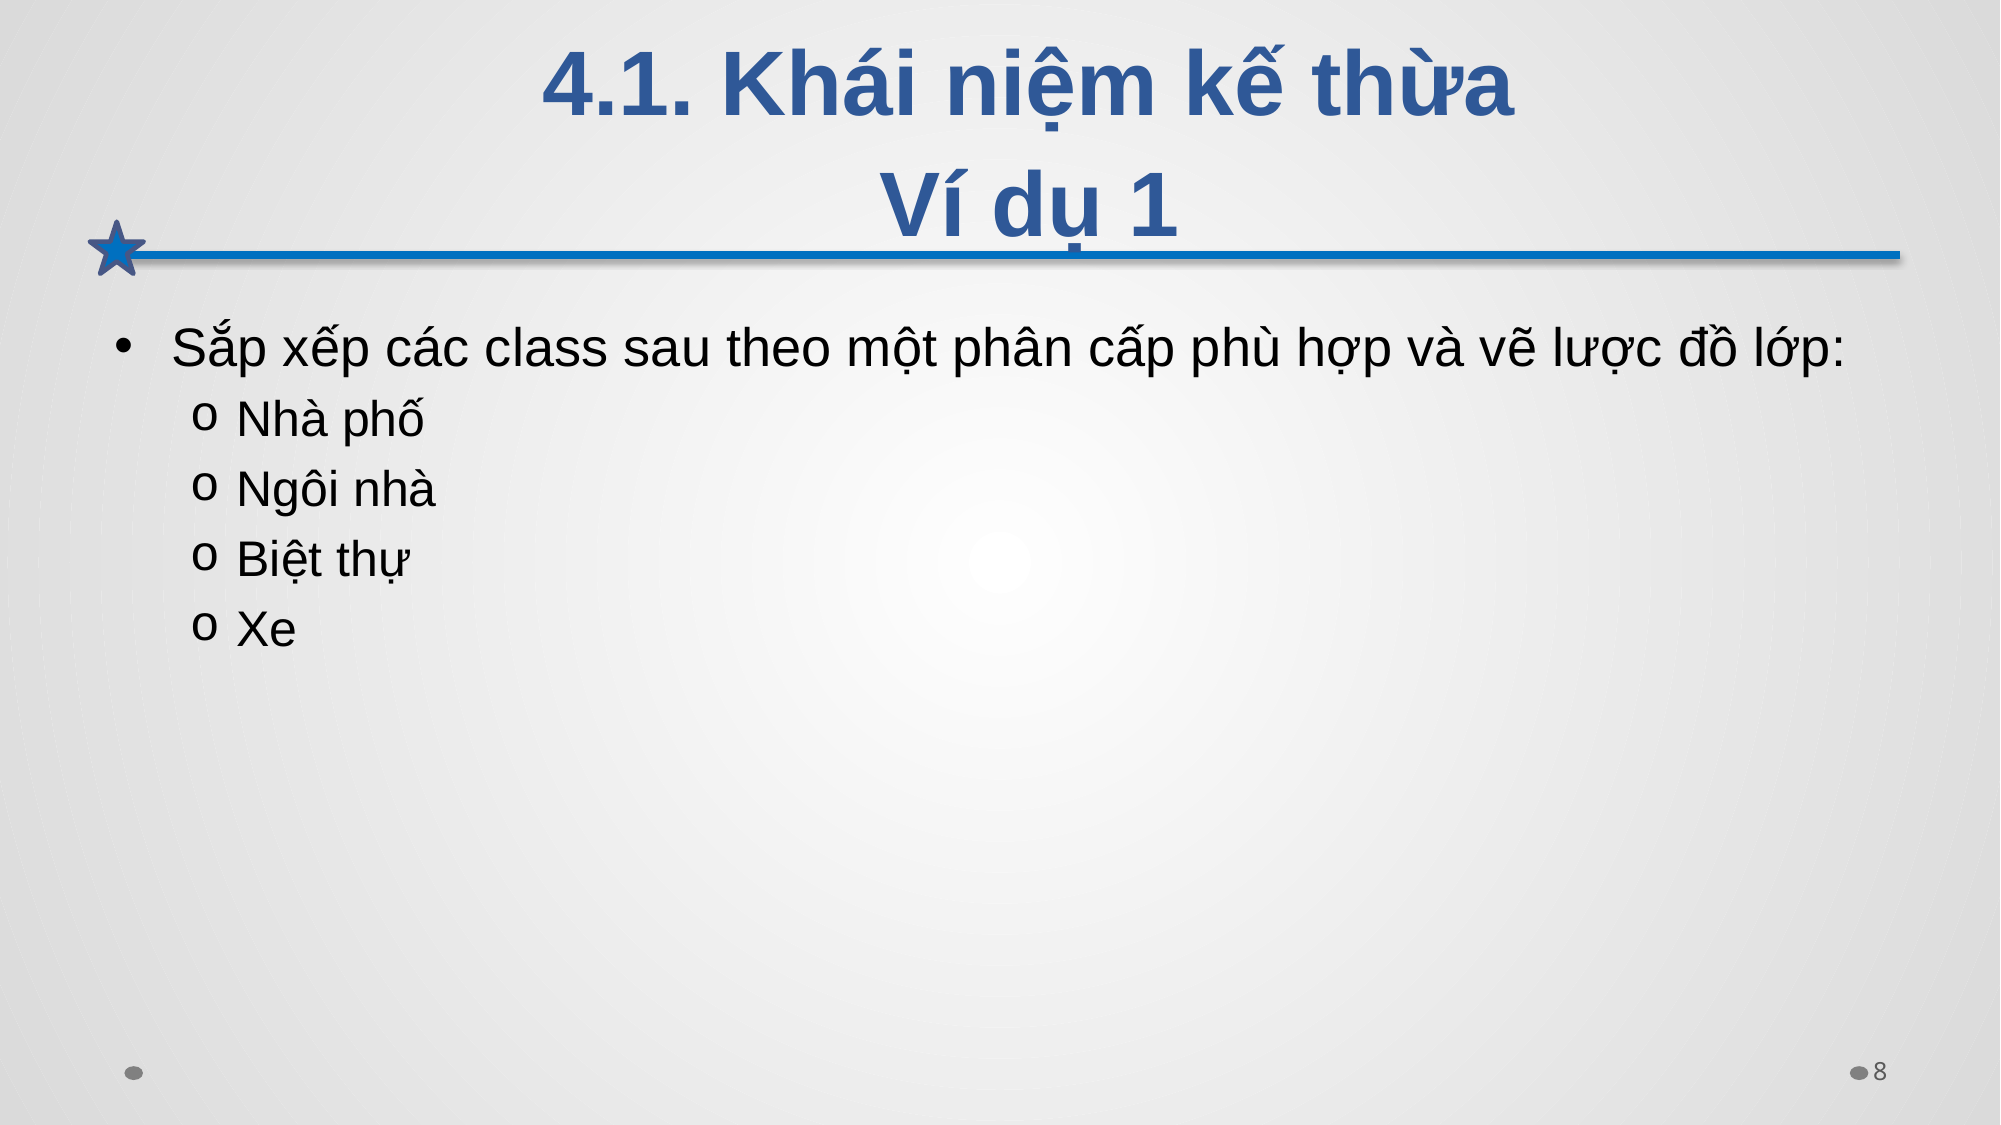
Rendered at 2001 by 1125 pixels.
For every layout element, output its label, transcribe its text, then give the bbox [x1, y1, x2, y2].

slide_number 8 [1868, 1042, 1992, 1103]
list Sắp xếp các class sau theo một phân cấp phù hợp và vẽ lược đồ lớp: Nhà phố Ngôi nhà Biệt thự Xe [99, 304, 1900, 1064]
title 4.1. Khái niệm kế thừa Ví dụ 1 [161, 28, 1897, 263]
